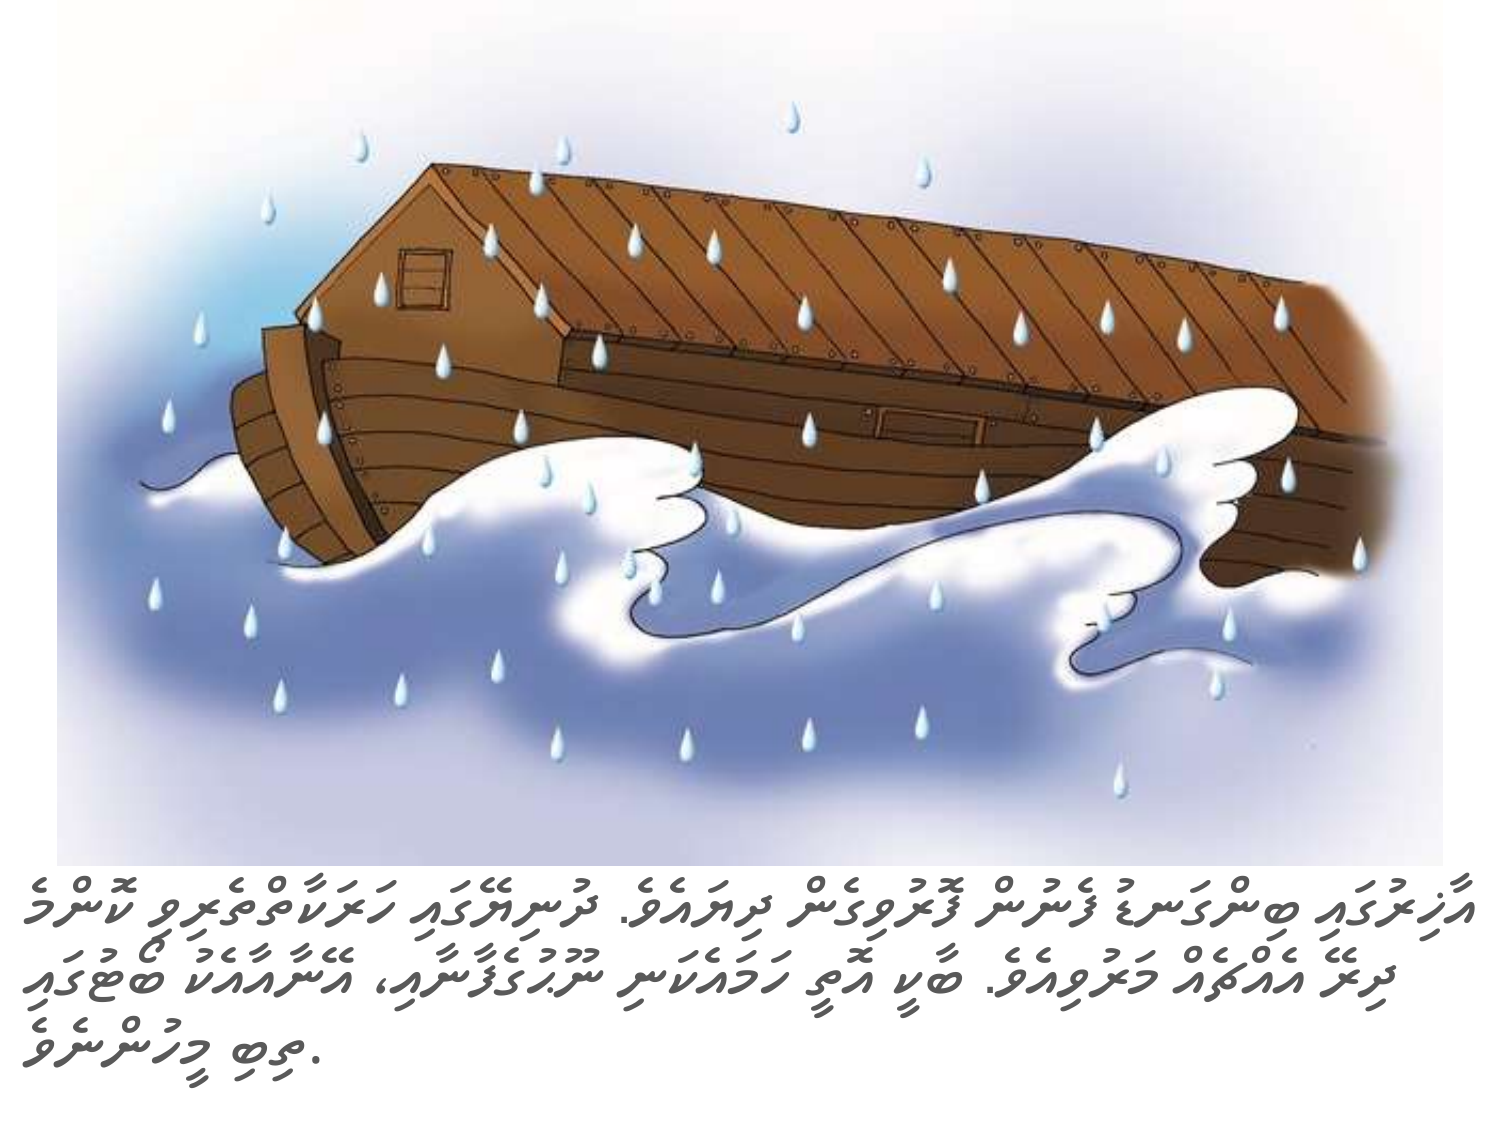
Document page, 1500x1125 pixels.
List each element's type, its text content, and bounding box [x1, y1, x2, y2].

text_box އާޚިރުގައި ބިންގަނޑު ފެނުން ފޮރުވިގެން ދިޔައެވެ. ދުނިޔޭގައި ހަރަކާތްތެރިވި ކޮންމެ ދިރޭ އެއްޗެއް މަރުވިއެވެ. ބާކީ އޮތީ ހަމައެކަނި ނޫޙުގެފާނާއި، އޭނާއާއެކު ބޯޓުގައި ތިބި މީހުންނެވެ. [11, 857, 1498, 1083]
picture [57, 0, 1443, 866]
